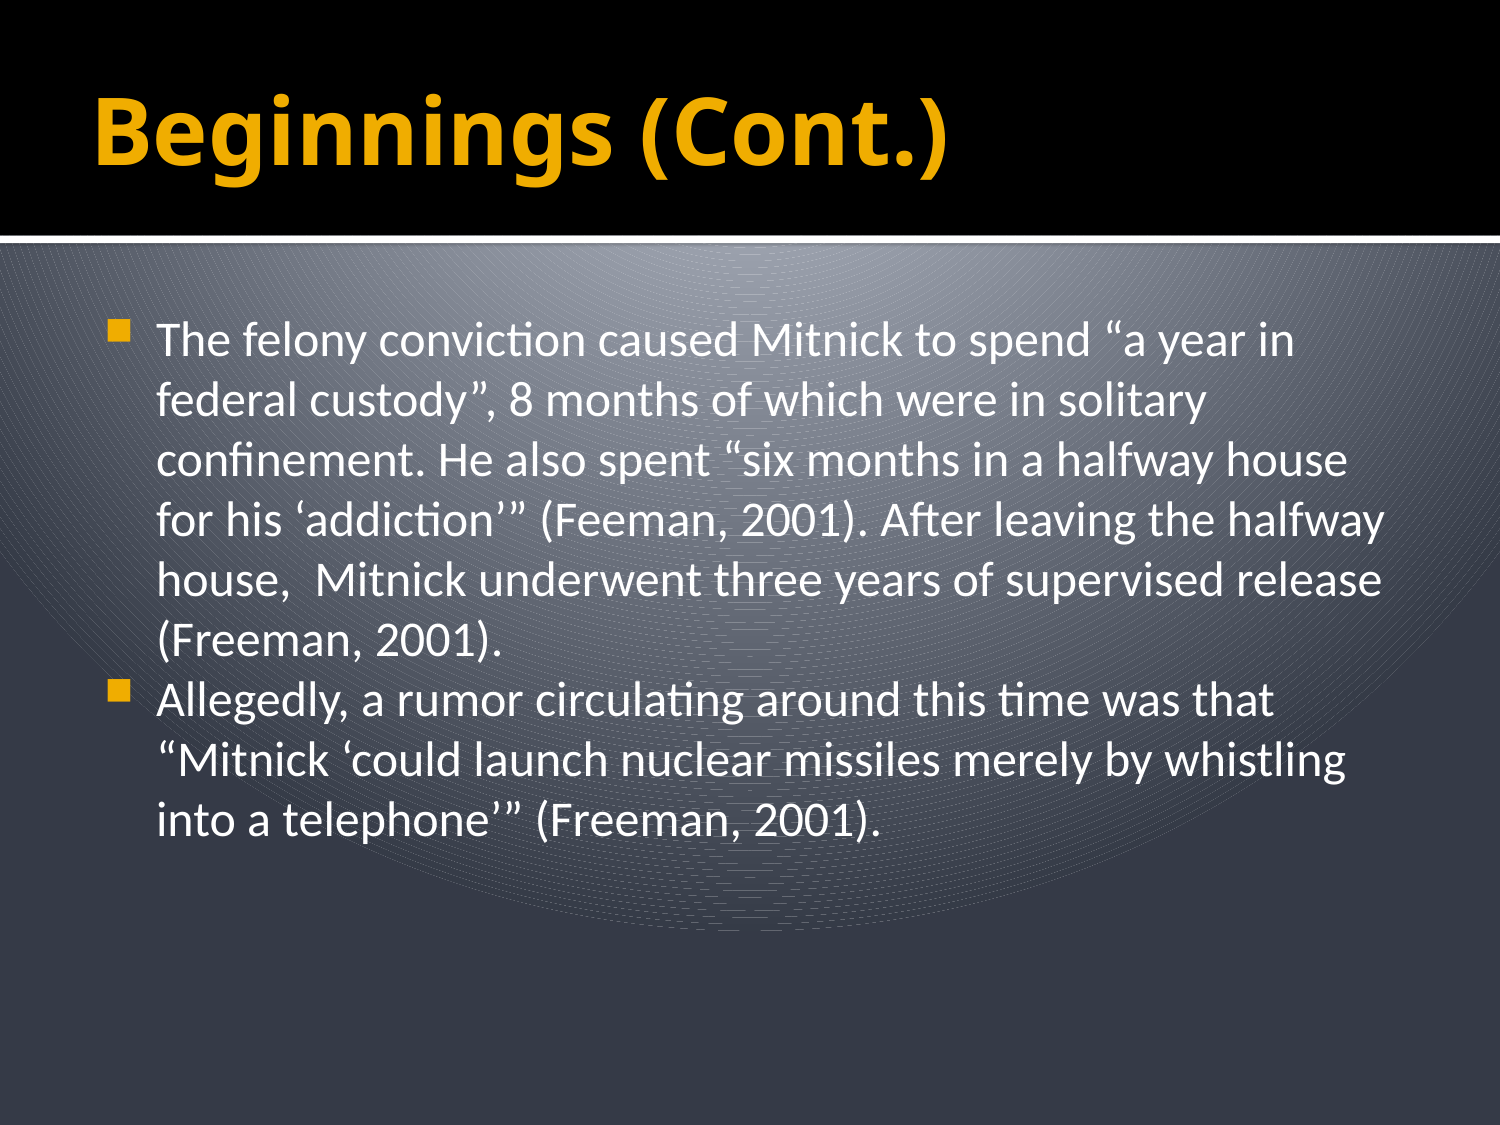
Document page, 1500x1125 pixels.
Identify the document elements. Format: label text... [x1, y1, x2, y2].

title Beginnings (Cont.) [75, 25, 1425, 231]
list The felony conviction caused Mitnick to spend “a year in federal custody”, 8 months of which were in solitary confinement. He also spent “six months in a halfway house for his ‘addiction’” (Feeman, 2001). After leaving the halfway house, Mitnick underwent three years of supervised release (Freeman, 2001). Allegedly, a rumor circulating around this time was that “Mitnick ‘could launch nuclear missiles merely by whistling into a telephone’” (Freeman, 2001). [75, 291, 1425, 1050]
